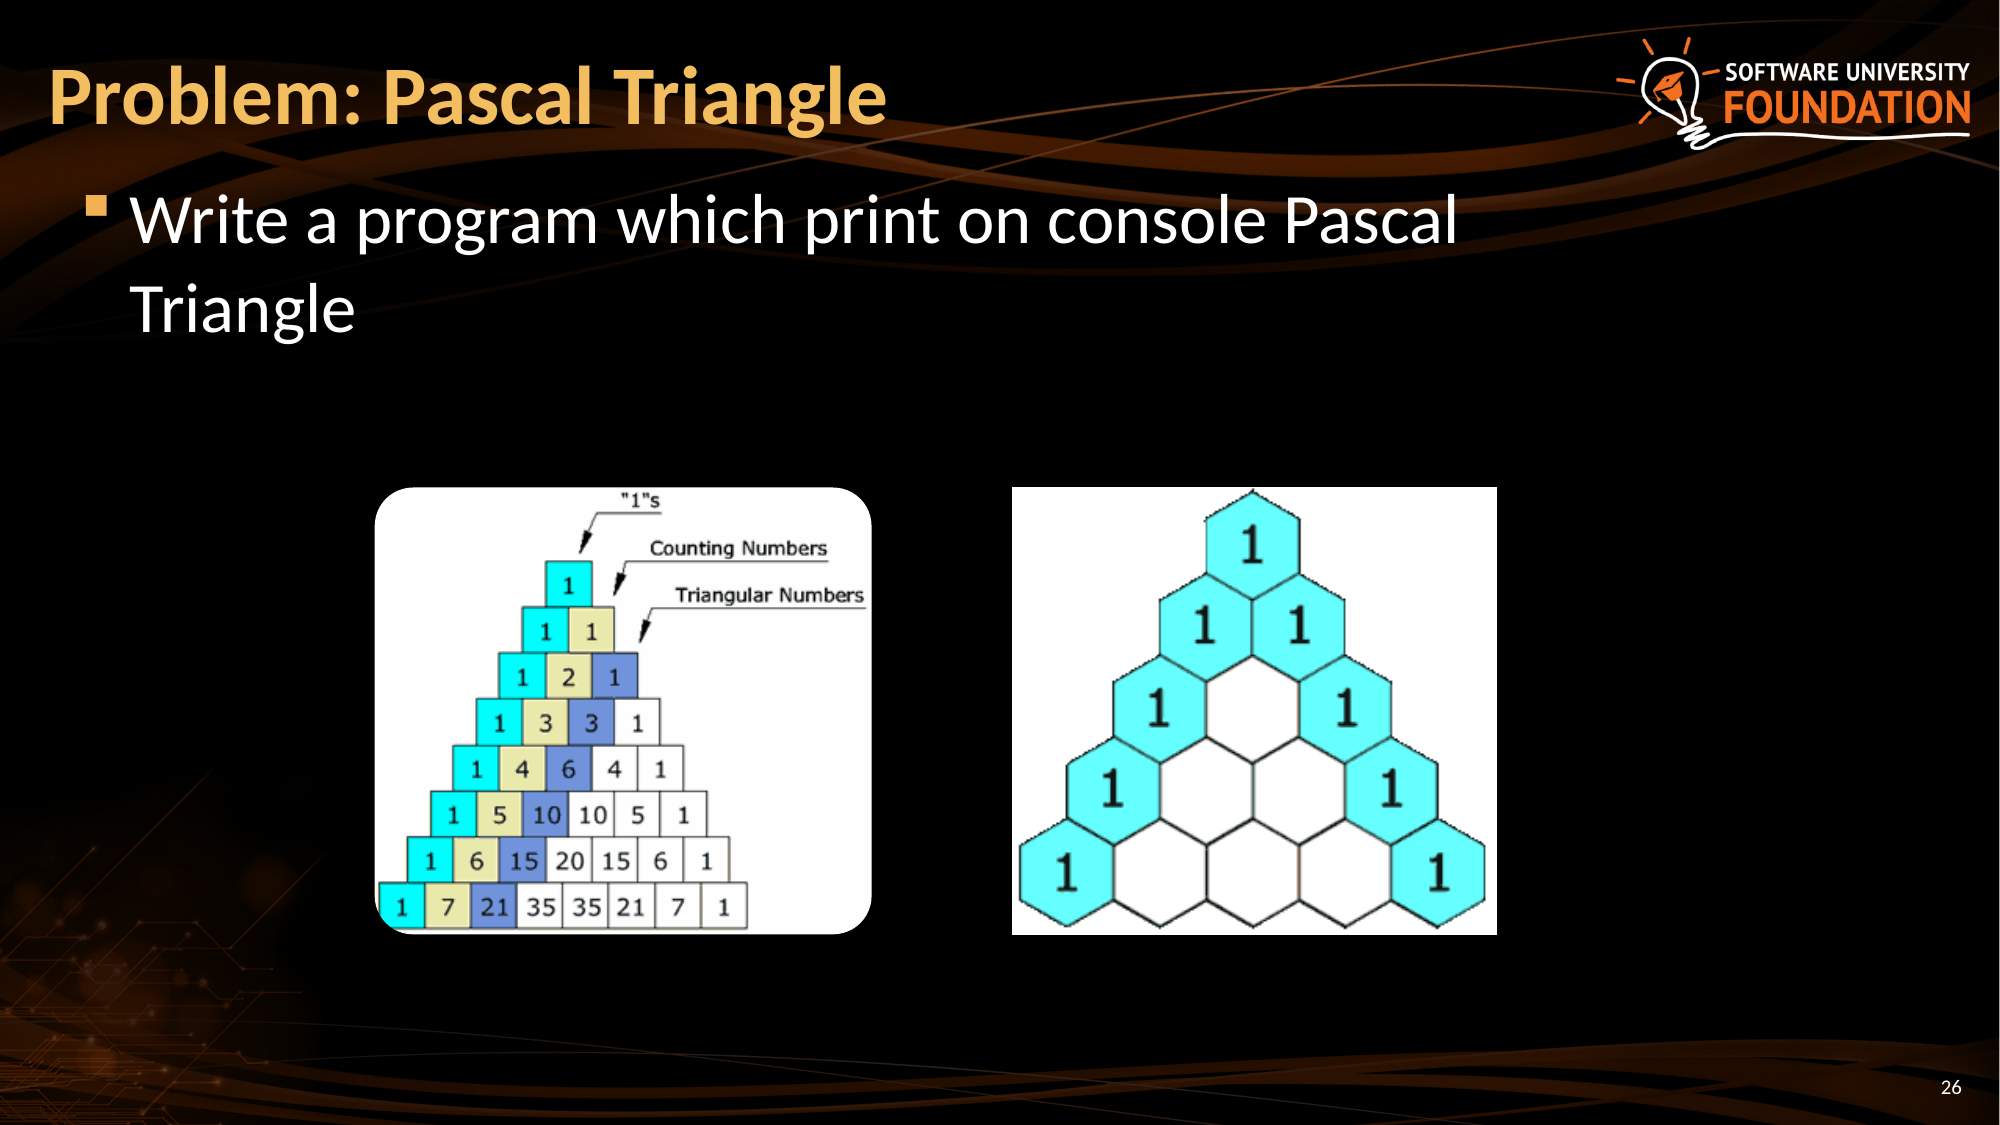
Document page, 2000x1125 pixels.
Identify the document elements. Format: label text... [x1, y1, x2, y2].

list Write a program which print on console Pascal Triangle [62, 162, 1713, 1088]
slide_number 26 [1897, 1070, 1968, 1103]
picture [0, 0, 2000, 1125]
title Problem: Pascal Triangle [30, 6, 1602, 189]
